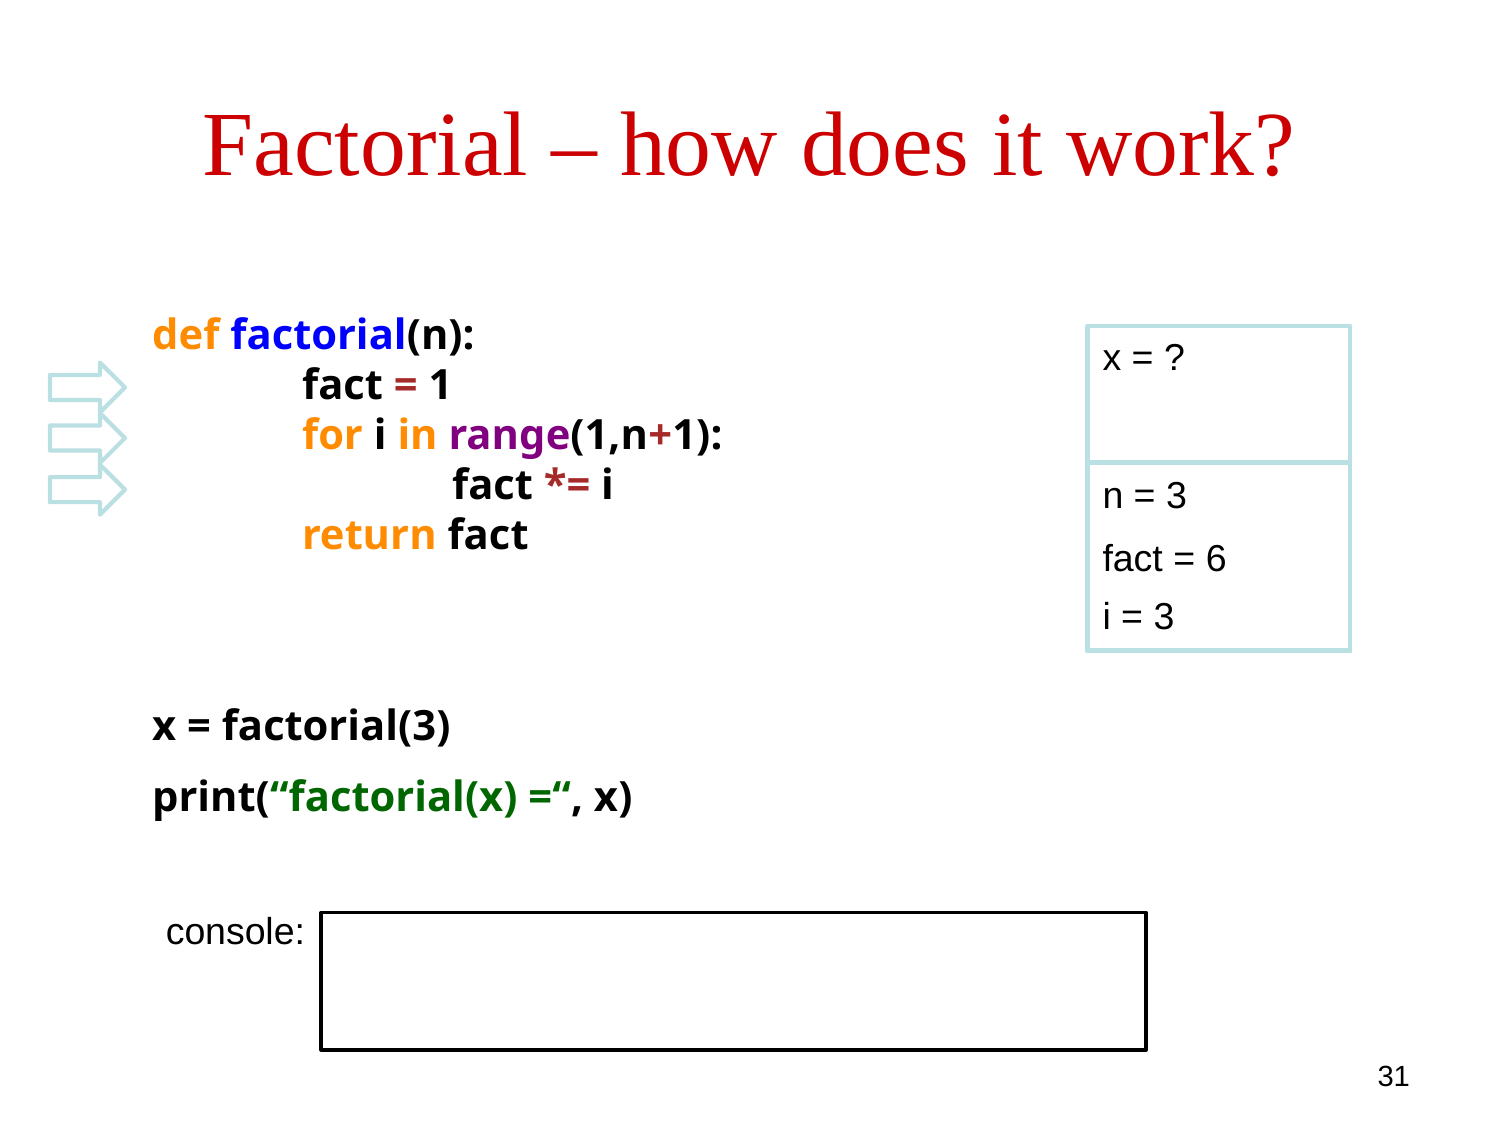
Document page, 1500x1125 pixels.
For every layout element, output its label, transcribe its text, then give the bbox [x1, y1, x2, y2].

slide_number 31 [1074, 1049, 1426, 1088]
text_box x = ? [1087, 325, 1350, 461]
text_box [321, 912, 1147, 1050]
text_box console: [151, 899, 321, 960]
text_box [49, 464, 125, 515]
text_box n = 3 fact = 6 i = 3 [1087, 463, 1350, 651]
text_box def factorial(n): fact = 1 for i in range(1,n+1): fact *= i return fact x = factorial(3) print(“factorial(x) =“, x) [137, 249, 1175, 828]
title Factorial – how does it work? [74, 44, 1426, 233]
text_box [49, 362, 125, 413]
text_box [49, 413, 125, 464]
